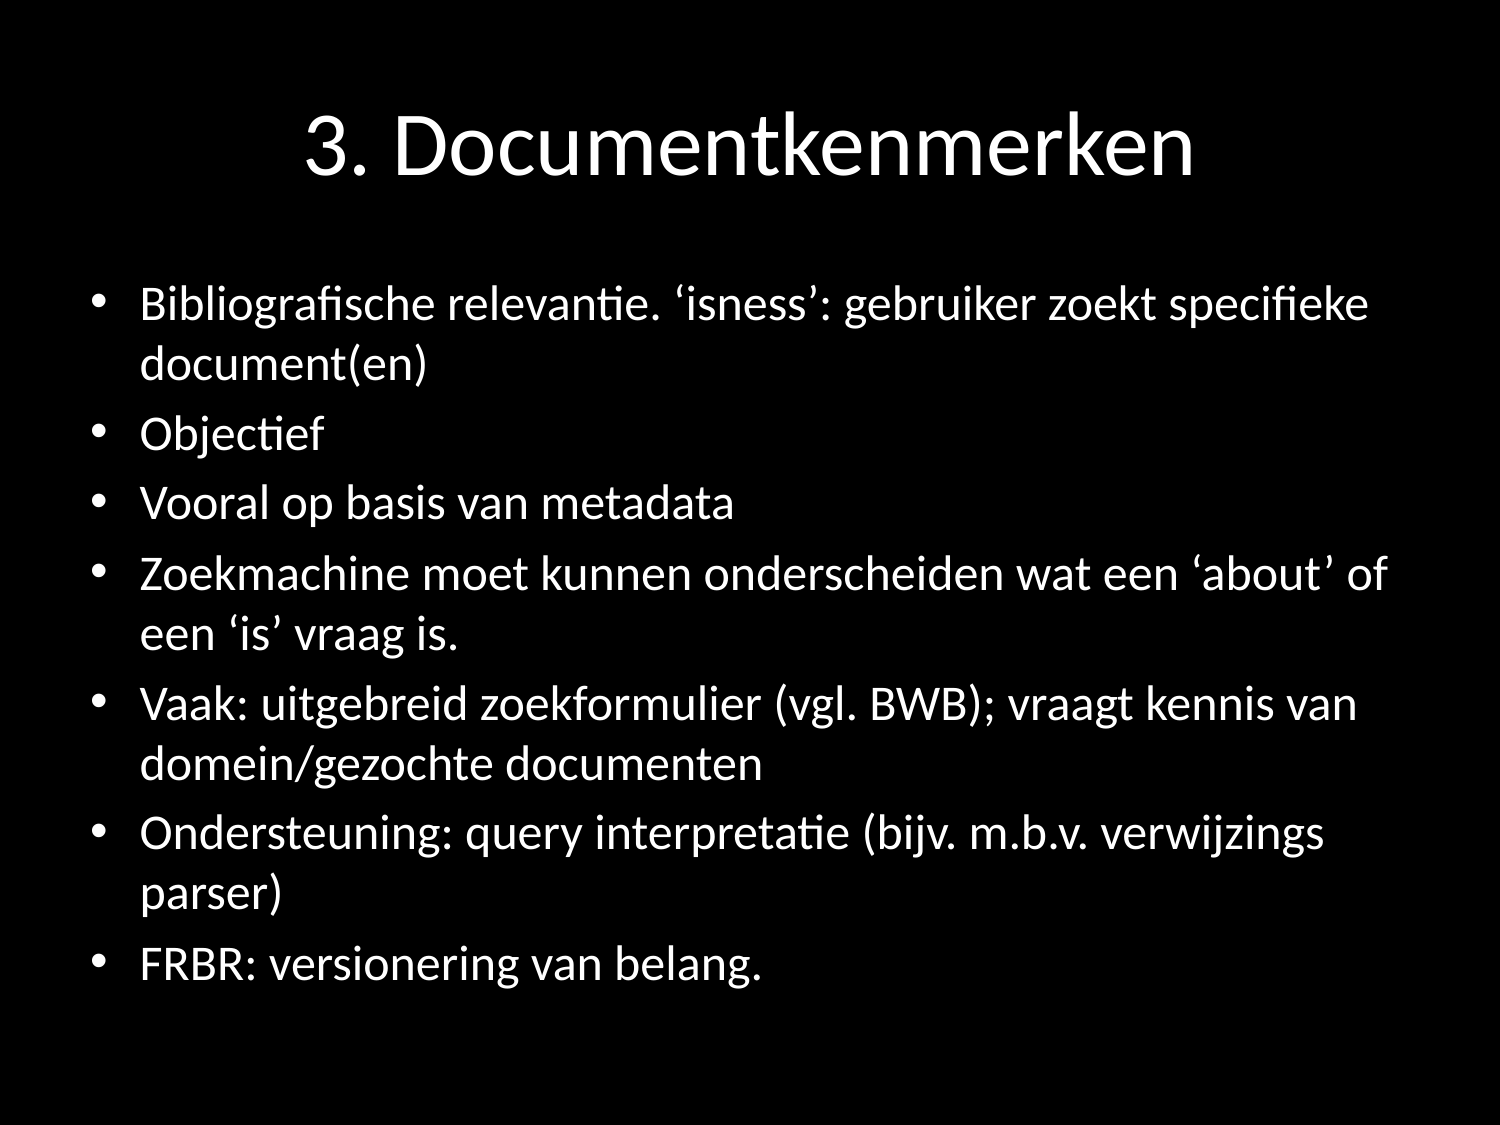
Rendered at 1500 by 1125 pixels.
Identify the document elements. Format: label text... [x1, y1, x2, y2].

title 3. Documentkenmerken [75, 45, 1425, 233]
list Bibliografische relevantie. ‘isness’: gebruiker zoekt specifieke document(en) Objectief Vooral op basis van metadata Zoekmachine moet kunnen onderscheiden wat een ‘about’ of een ‘is’ vraag is. Vaak: uitgebreid zoekformulier (vgl. BWB); vraagt kennis van domein/gezochte documenten Ondersteuning: query interpretatie (bijv. m.b.v. verwijzings parser) FRBR: versionering van belang. [75, 262, 1425, 1005]
